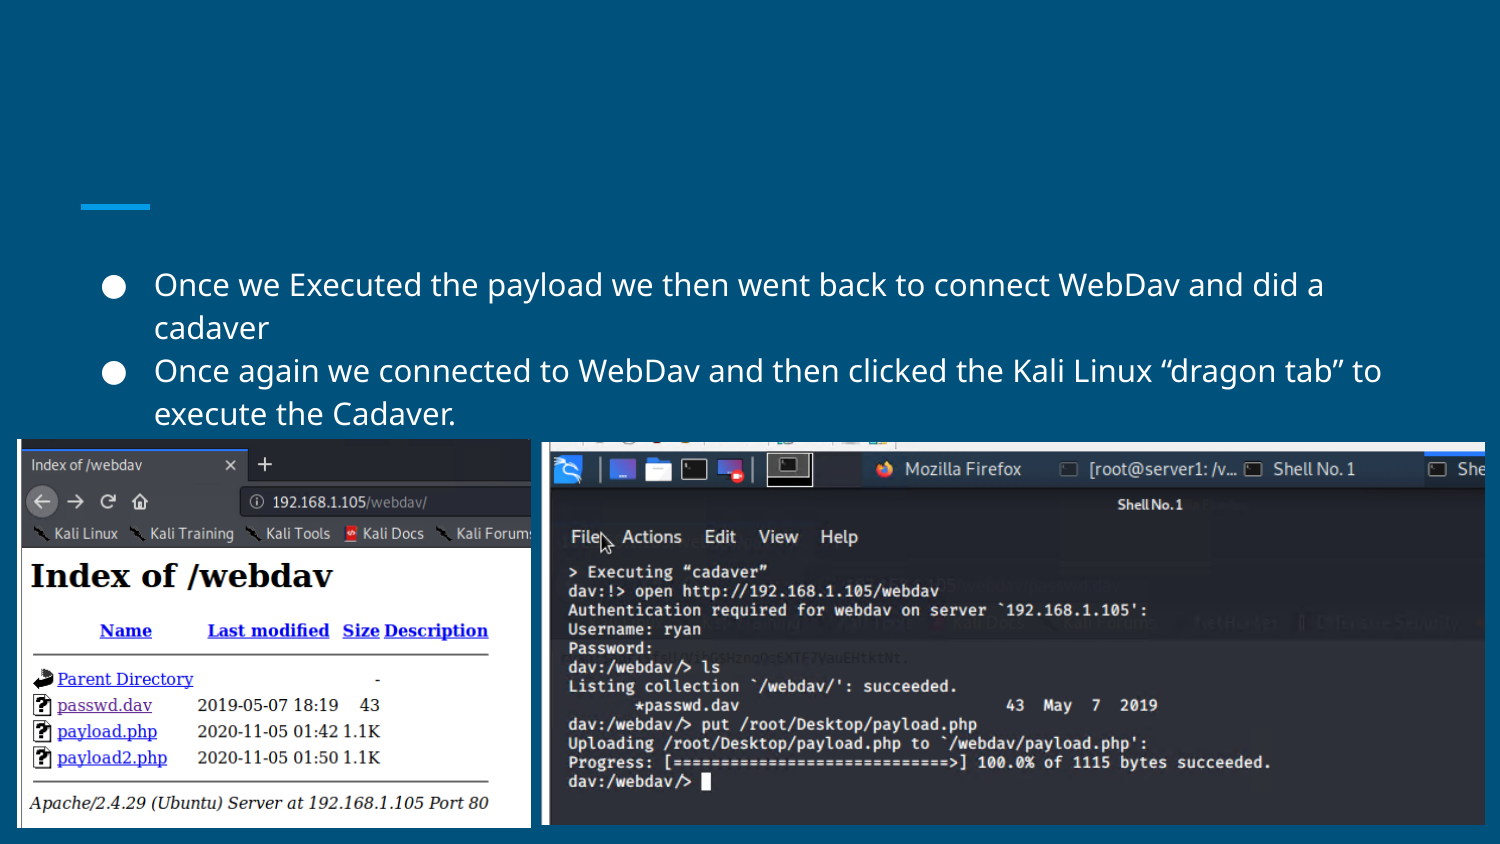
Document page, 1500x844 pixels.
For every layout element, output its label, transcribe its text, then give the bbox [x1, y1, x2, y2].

picture [18, 440, 530, 827]
list Once we Executed the payload we then went back to connect WebDav and did a cadaver Once again we connected to WebDav and then clicked the Kali Linux “dragon tab” to execute the Cadaver. [63, 244, 1437, 443]
picture [542, 443, 1484, 824]
